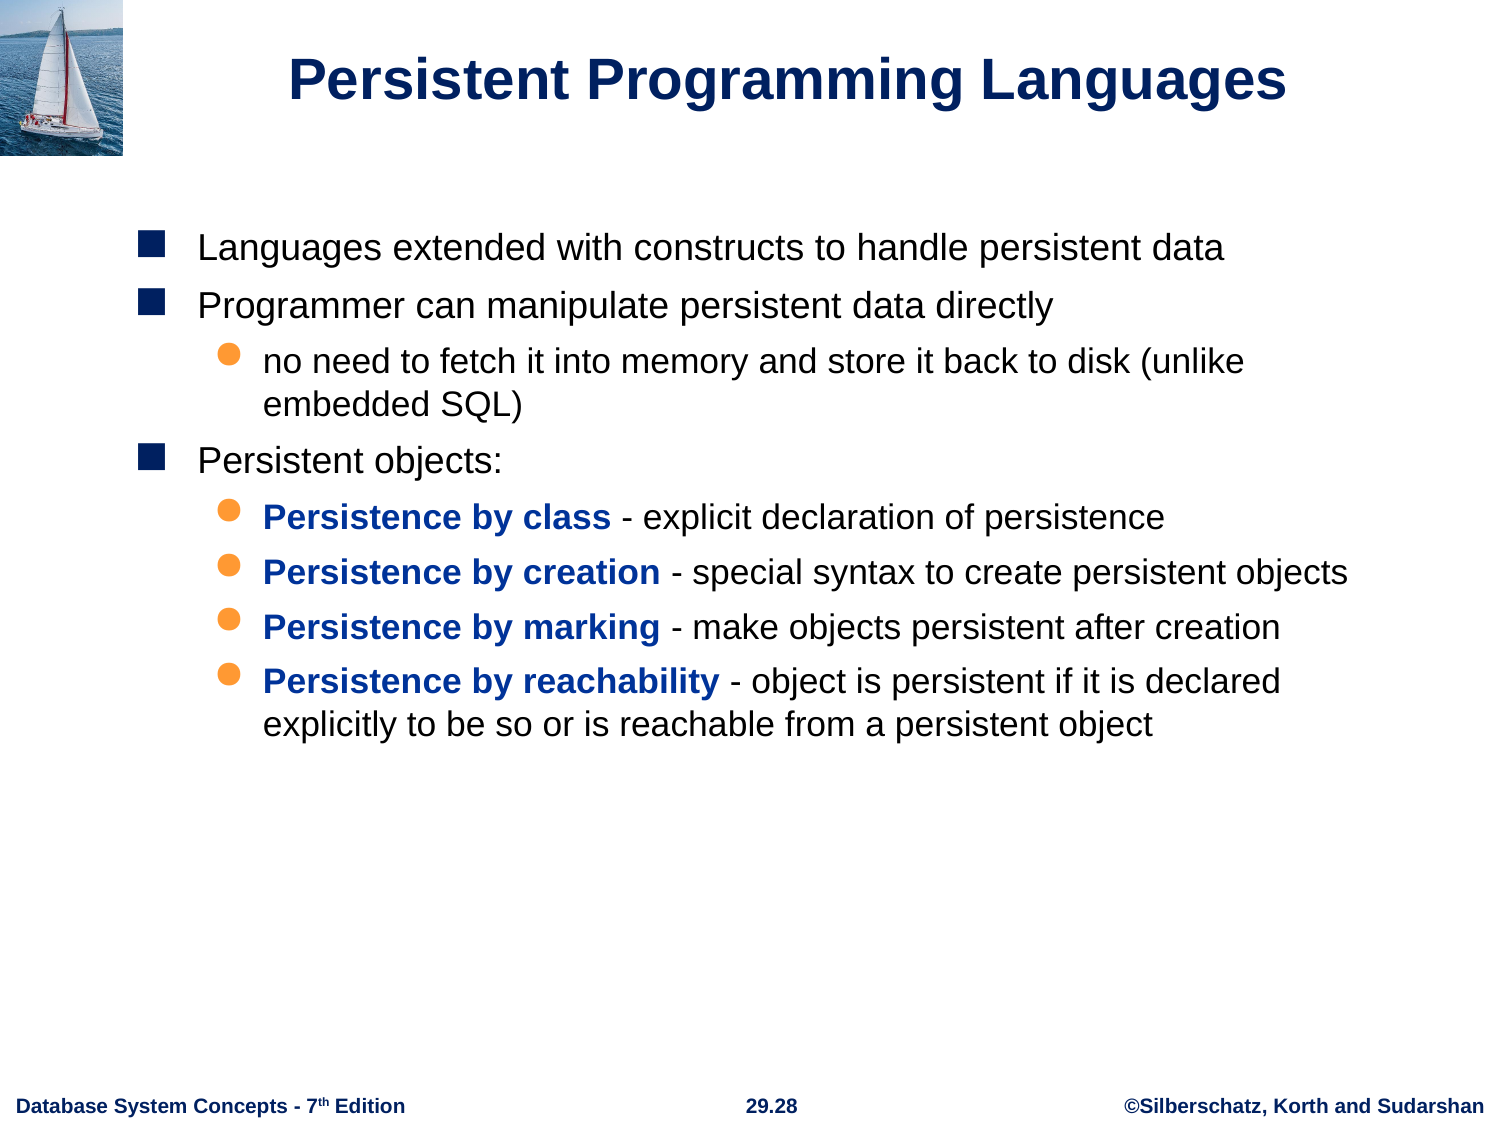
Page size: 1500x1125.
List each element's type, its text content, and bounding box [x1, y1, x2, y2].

picture [0, 0, 123, 156]
list Languages extended with constructs to handle persistent data Programmer can manipulate persistent data directly no need to fetch it into memory and store it back to disk (unlike embedded SQL) Persistent objects: Persistence by class - explicit declaration of persistence Persistence by creation - special syntax to create persistent objects Persistence by marking - make objects persistent after creation Persistence by reachability - object is persistent if it is declared explicitly to be so or is reachable from a persistent object [126, 215, 1431, 1020]
title Persistent Programming Languages [125, 18, 1452, 120]
